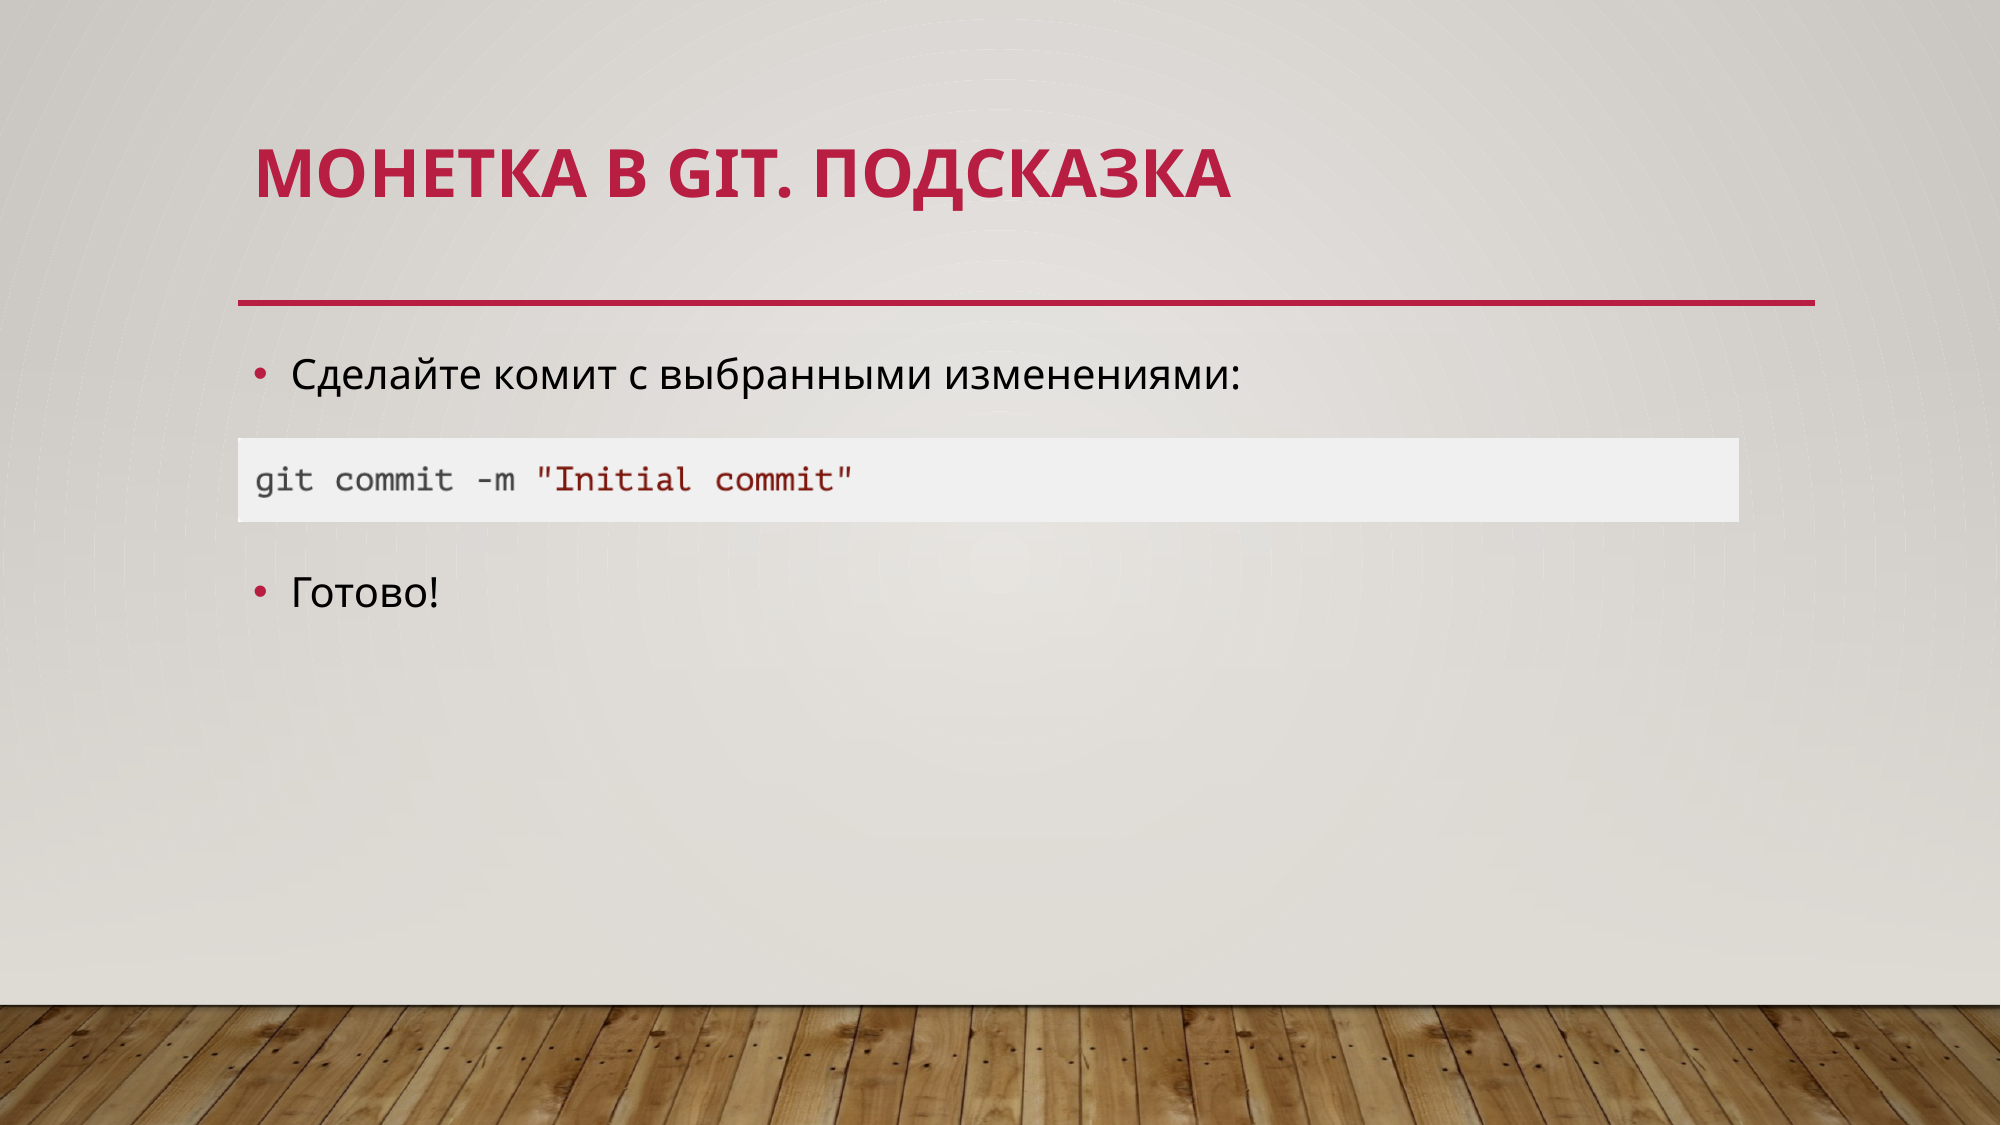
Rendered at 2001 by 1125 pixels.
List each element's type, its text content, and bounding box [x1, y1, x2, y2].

list Сделайте комит с выбранными изменениями: [238, 330, 1814, 412]
picture [237, 438, 1739, 523]
text_box Готово! [238, 548, 1814, 632]
picture [0, 1005, 2000, 1125]
title Монетка в git. подсказка [238, 131, 1814, 305]
